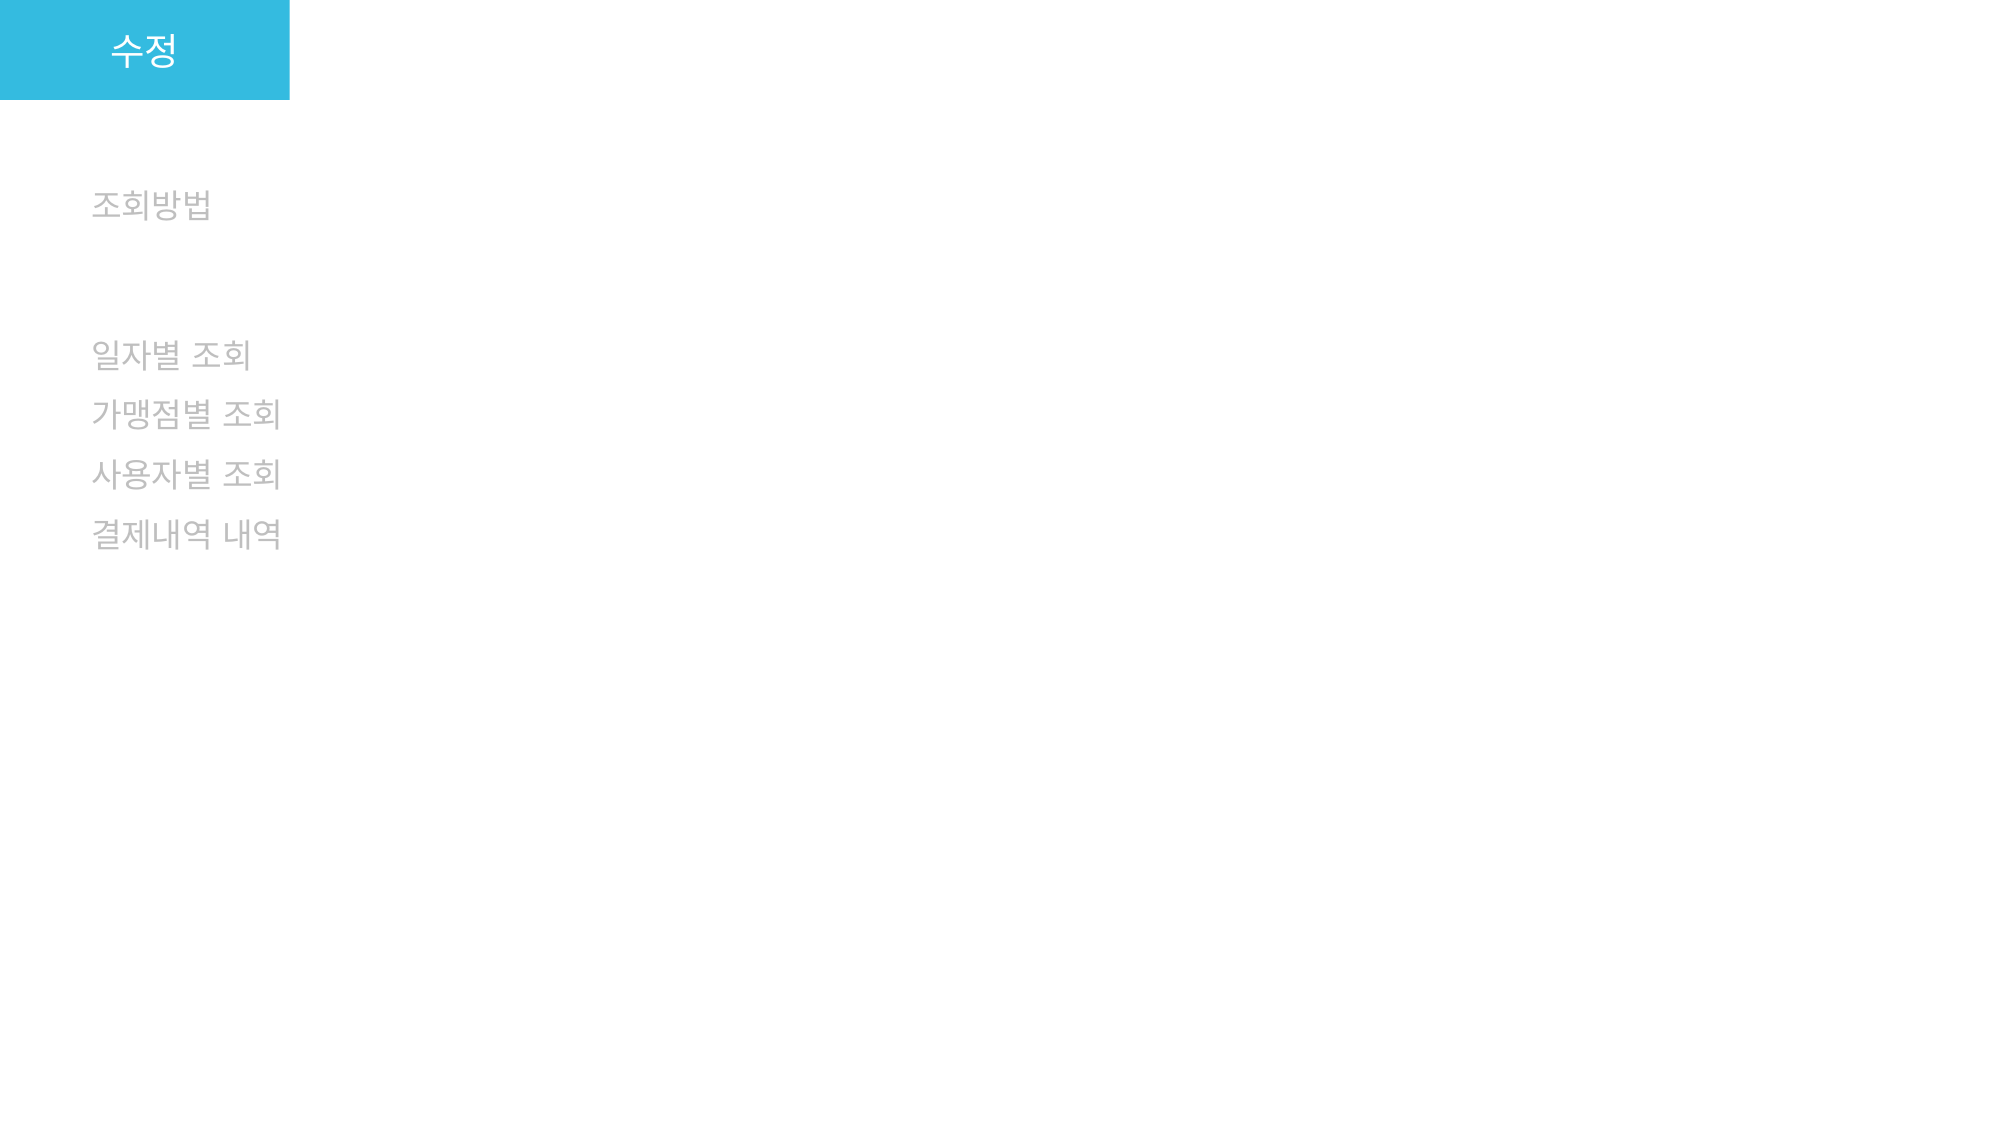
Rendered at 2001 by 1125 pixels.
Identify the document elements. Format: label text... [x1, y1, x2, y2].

text_box 조회방법 [76, 176, 451, 234]
text_box 수정 [0, 0, 291, 101]
text_box 일자별 조회 가맹점별 조회 사용자별 조회 결제내역 내역 [76, 234, 451, 635]
